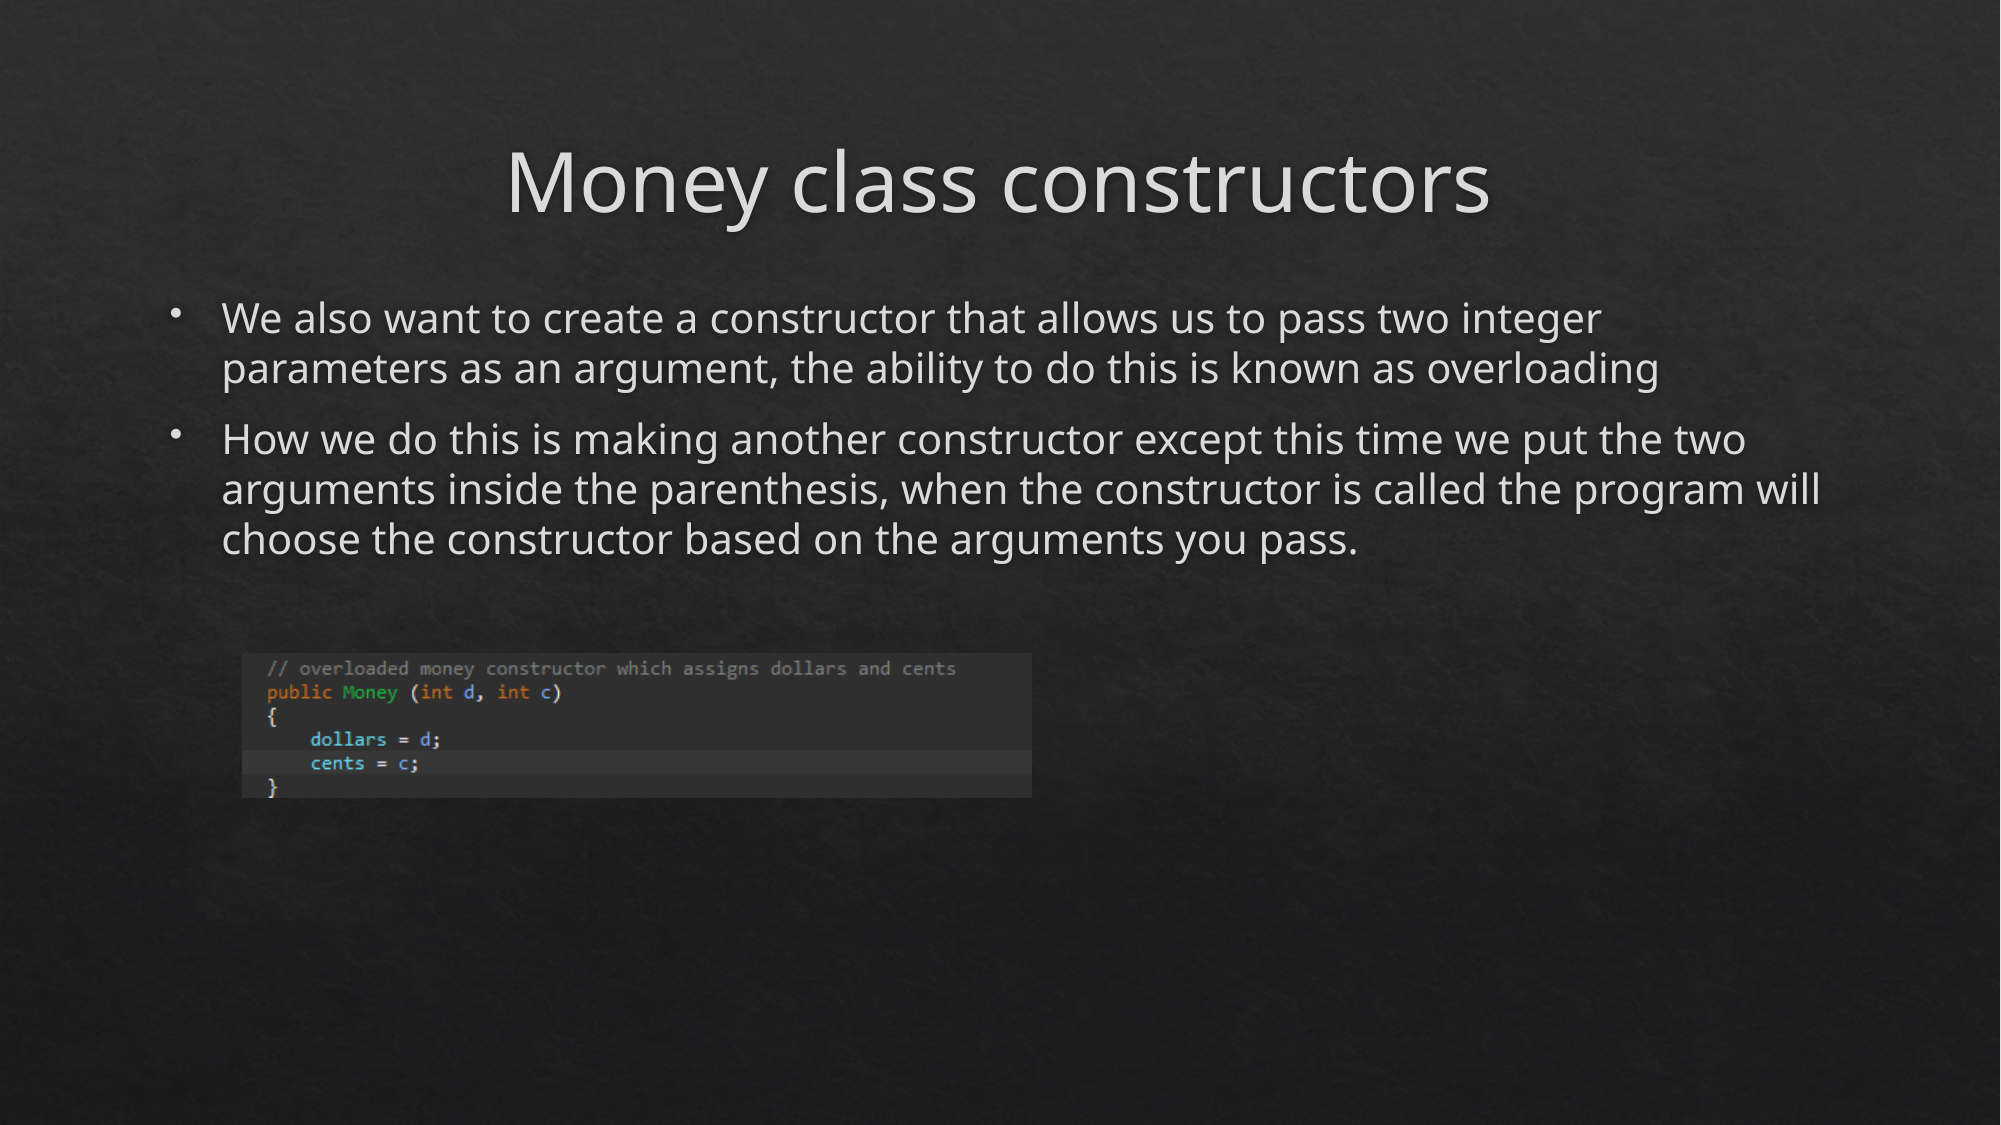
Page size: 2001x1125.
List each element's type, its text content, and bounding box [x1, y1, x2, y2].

list We also want to create a constructor that allows us to pass two integer parameters as an argument, the ability to do this is known as overloading How we do this is making another constructor except this time we put the two arguments inside the parenthesis, when the constructor is called the program will choose the constructor based on the arguments you pass. [149, 284, 1849, 950]
title Money class constructors [149, 99, 1849, 260]
picture [242, 653, 1033, 798]
